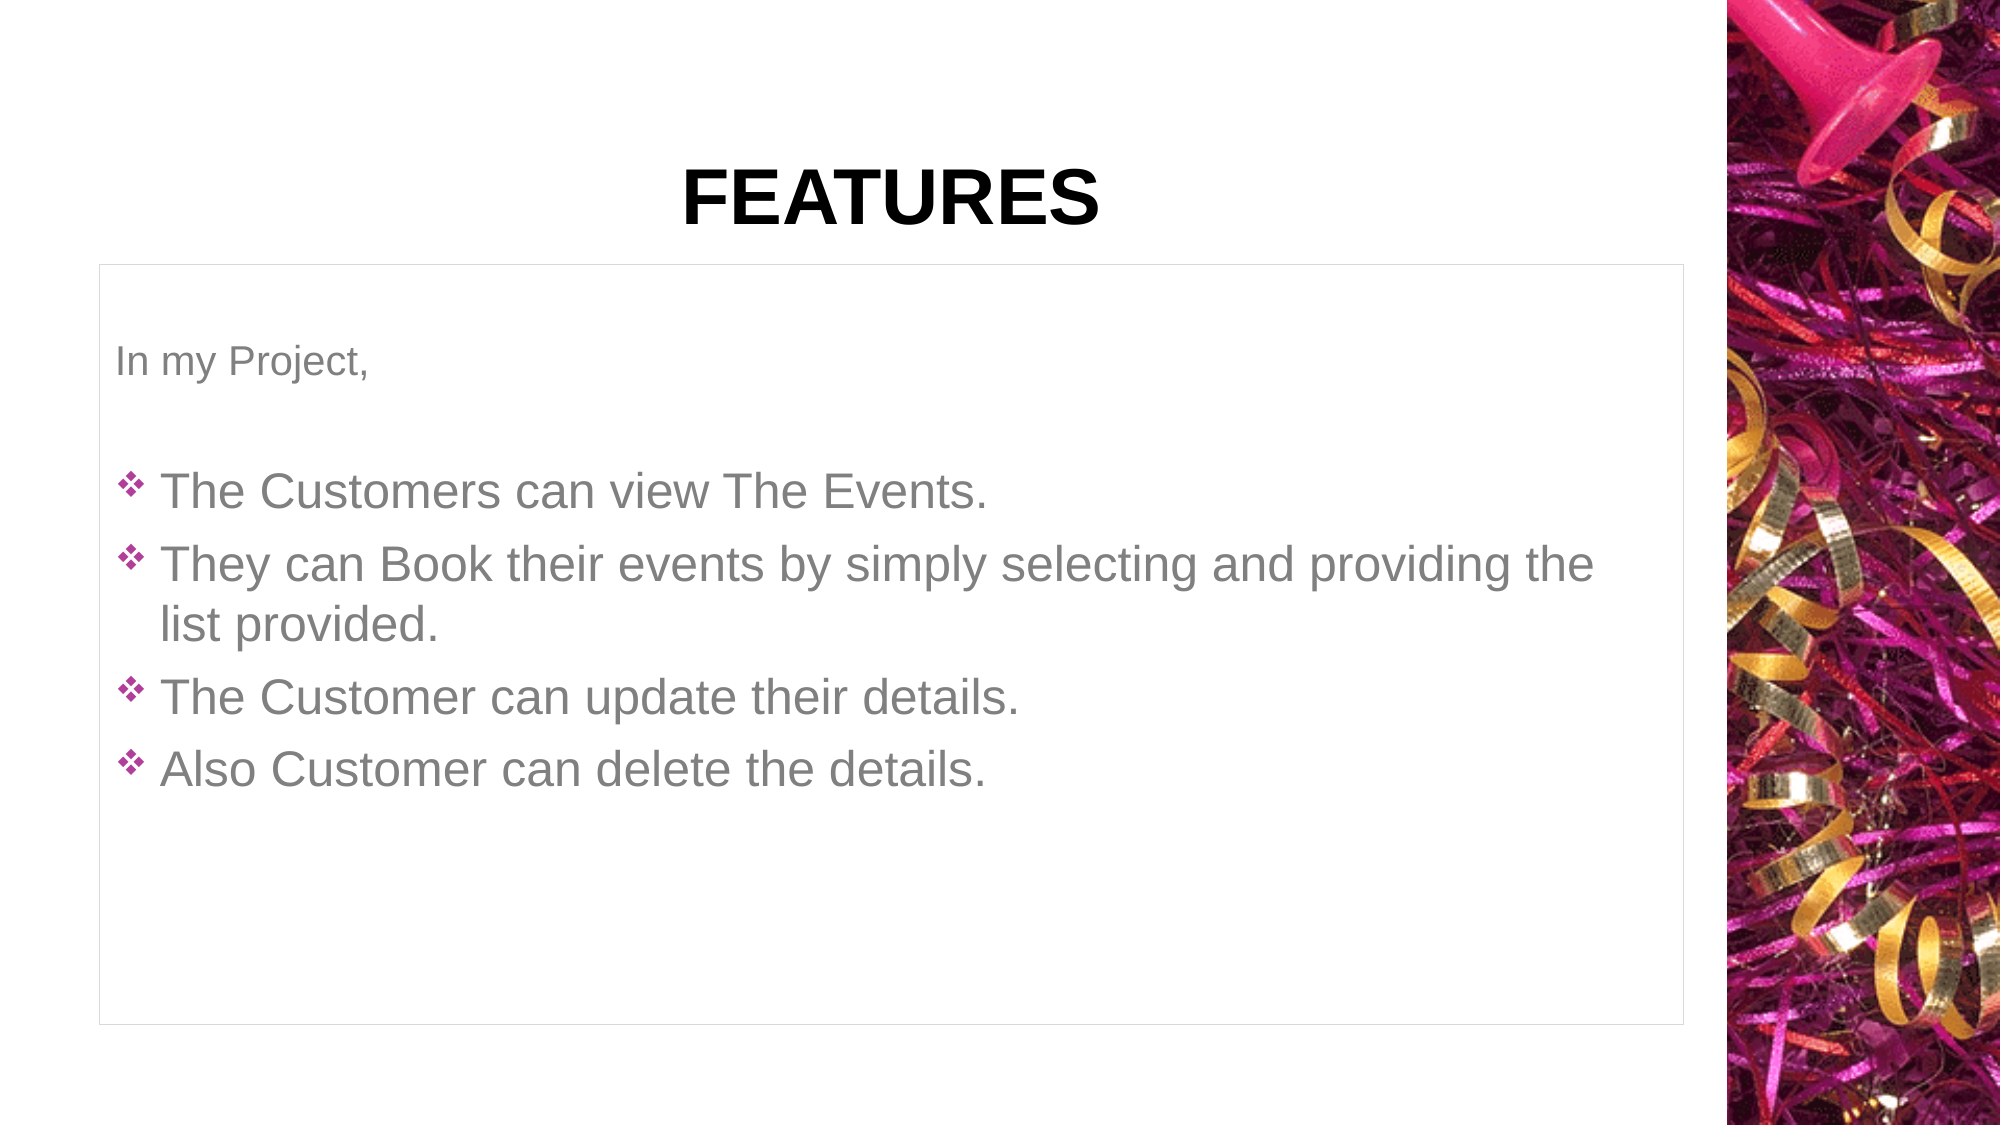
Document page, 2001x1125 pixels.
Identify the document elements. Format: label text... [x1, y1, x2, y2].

list In my Project, The Customers can view The Events. They can Book their events by simply selecting and providing the list provided. The Customer can update their details. Also Customer can delete the details. [99, 264, 1684, 1025]
picture [1727, 0, 2000, 1125]
title Features [99, 52, 1684, 240]
